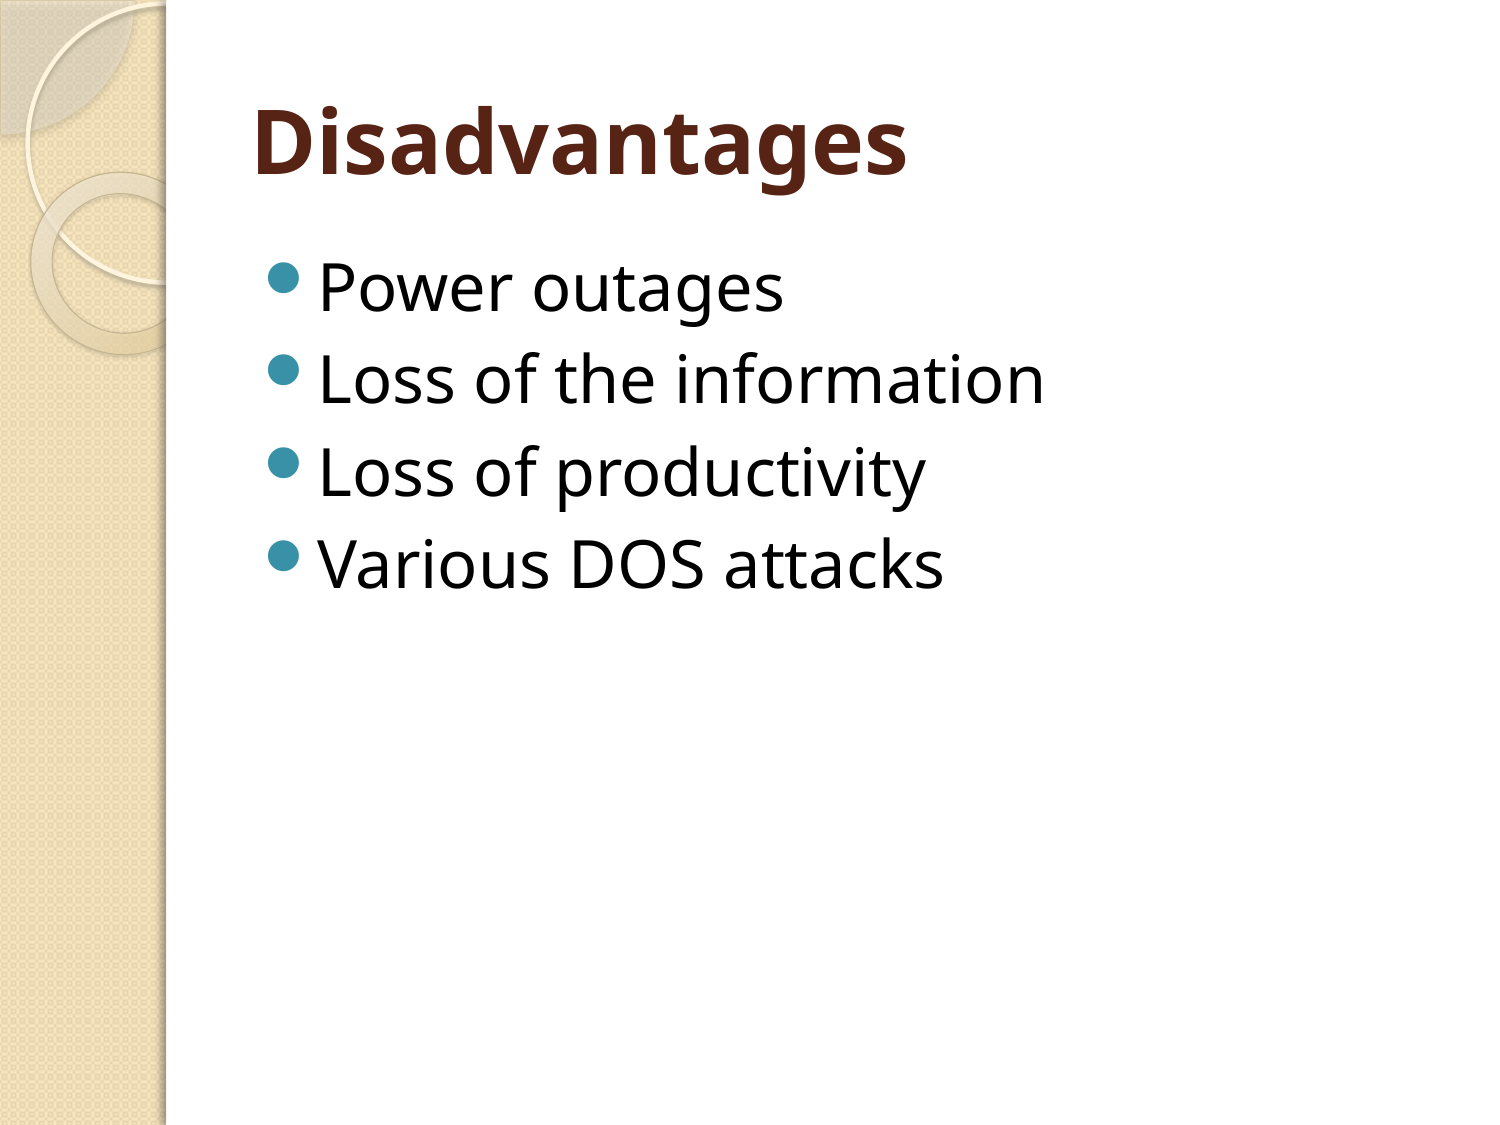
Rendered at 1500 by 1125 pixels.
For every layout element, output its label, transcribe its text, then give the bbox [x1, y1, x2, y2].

list Power outages Loss of the information Loss of productivity Various DOS attacks [235, 237, 1466, 1025]
title Disadvantages [235, 45, 1466, 233]
